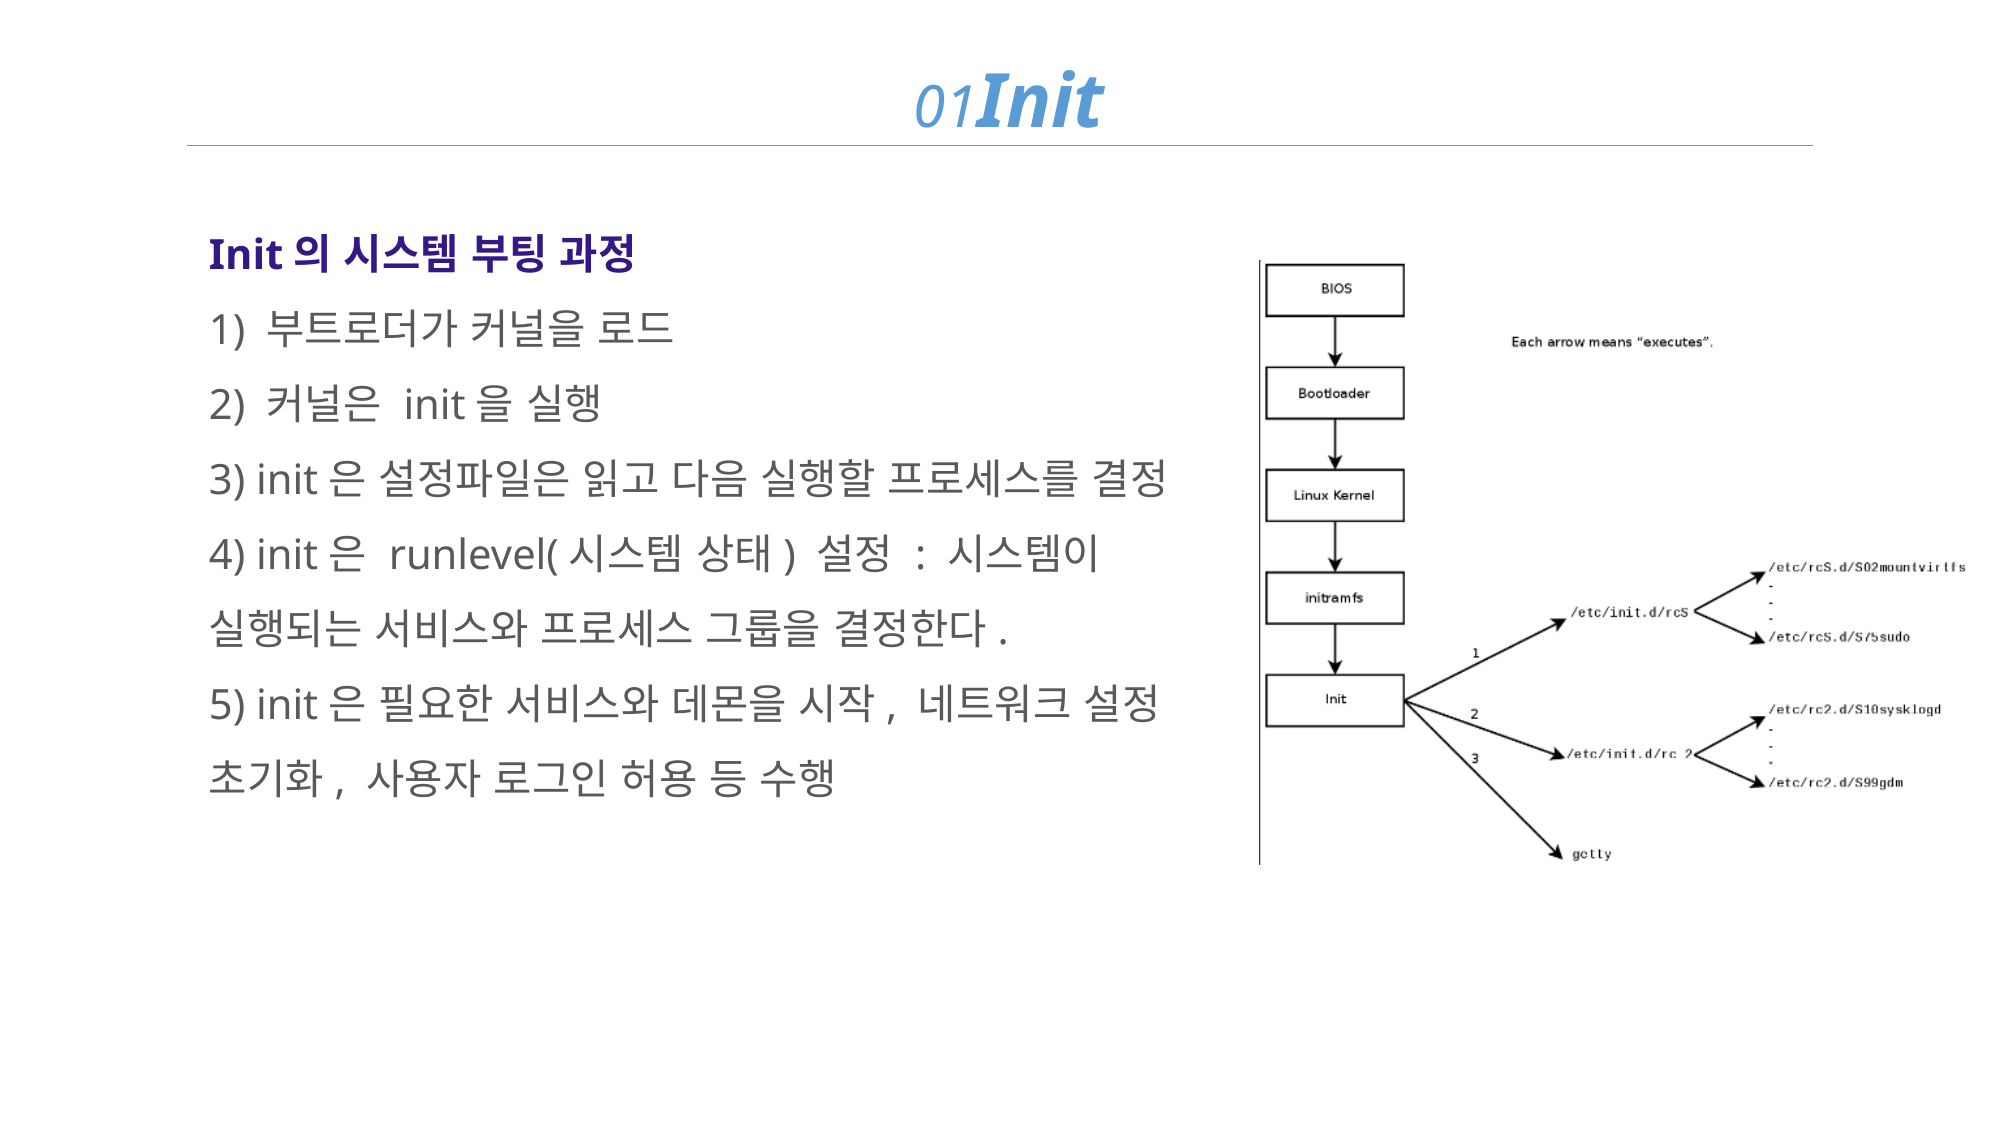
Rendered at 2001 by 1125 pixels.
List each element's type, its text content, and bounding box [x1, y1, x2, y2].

picture [1259, 260, 1969, 865]
text_box 01Init [534, 0, 1484, 145]
text_box 01Init [534, 146, 1484, 151]
text_box Init의 시스템 부팅 과정 1) 부트로더가 커널을 로드 2) 커널은 init을 실행 3) init은 설정파일은 읽고 다음 실행할 프로세스를 결정 4) init은 runlevel(시스템 상태) 설정 : 시스템이 실행되는 서비스와 프로세스 그룹을 결정한다. 5) init은 필요한 서비스와 데몬을 시작, 네트워크 설정 초기화, 사용자 로그인 허용 등 수행 [194, 195, 1273, 811]
